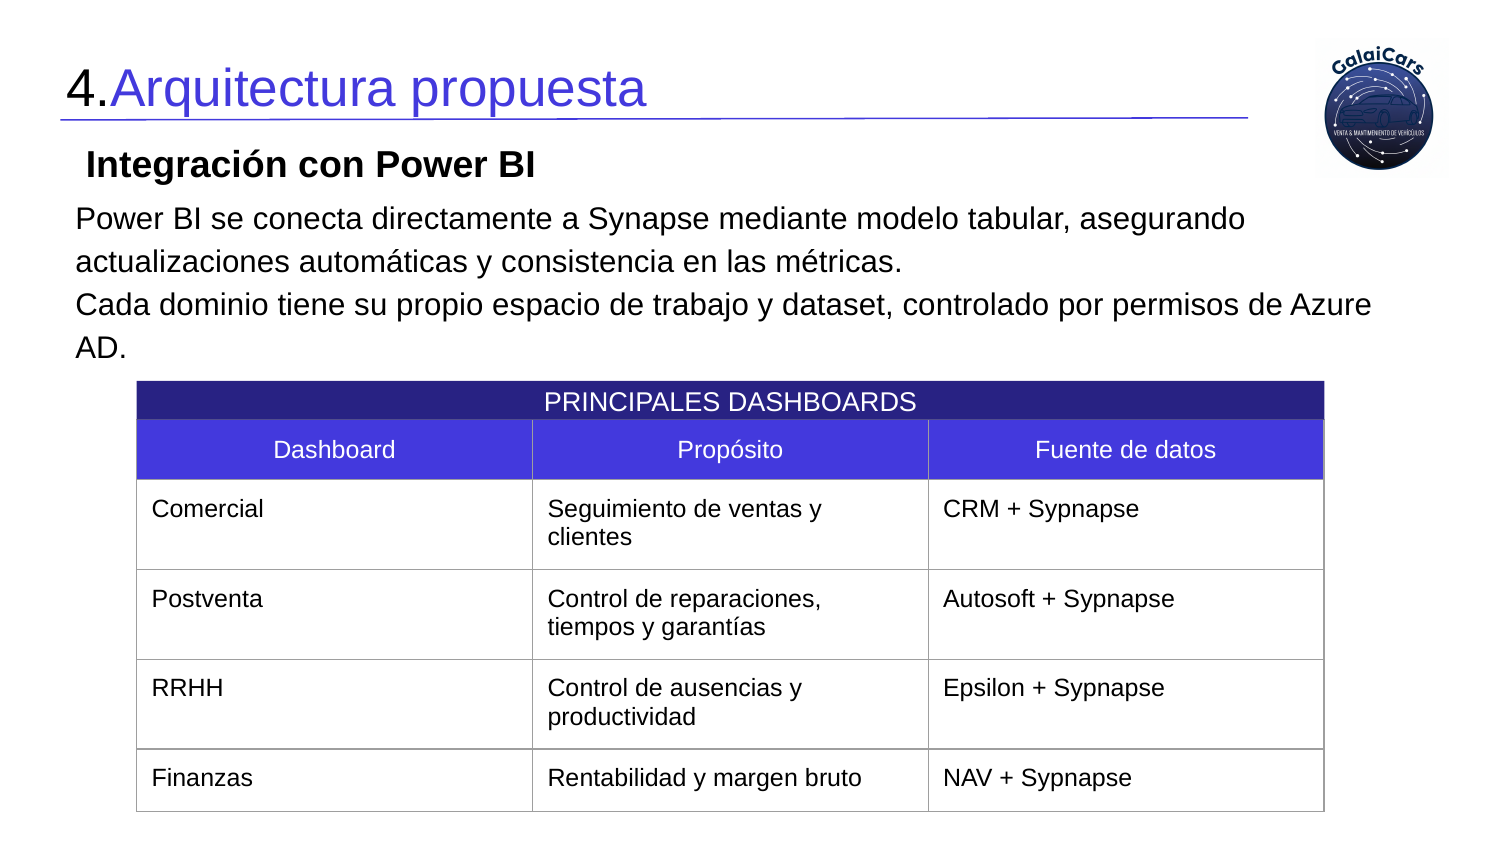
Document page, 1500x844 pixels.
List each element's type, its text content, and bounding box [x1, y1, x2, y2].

table_cell Seguimiento de ventas y clientes [533, 480, 928, 569]
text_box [60, 117, 1249, 121]
table_cell Control de ausencias y productividad [533, 660, 928, 748]
table_cell Comercial [137, 480, 532, 569]
table_header Dashboard [137, 420, 532, 479]
table_header Fuente de datos [929, 420, 1323, 479]
table_cell Epsilon + Sypnapse [929, 660, 1323, 748]
table_cell Postventa [137, 570, 532, 659]
text_box PRINCIPALES DASHBOARDS [136, 380, 1325, 420]
table_cell NAV + Sypnapse [929, 750, 1323, 811]
table_cell RRHH [137, 660, 532, 748]
table_cell Autosoft + Sypnapse [929, 570, 1323, 659]
table_cell Rentabilidad y margen bruto [533, 750, 928, 811]
title 4.Arquitectura propuesta [51, 38, 1313, 133]
table_cell Responsables de dominio [1057, 121, 1248, 126]
table_cell Control de reparaciones, tiempos y garantías [533, 570, 928, 659]
picture [1315, 38, 1450, 178]
table_cell CRM + Sypnapse [929, 480, 1323, 569]
text_box Power BI se conecta directamente a Synapse mediante modelo tabular, asegurando actualizaciones automáticas y consistencia en las métricas. Cada dominio tiene su propio espacio de trabajo y dataset, controlado por permisos de Azure AD. [60, 177, 1401, 423]
table_cell Finanzas [137, 750, 532, 811]
text_box Integración con Power BI [60, 127, 1057, 177]
table_header Propósito [533, 420, 928, 479]
